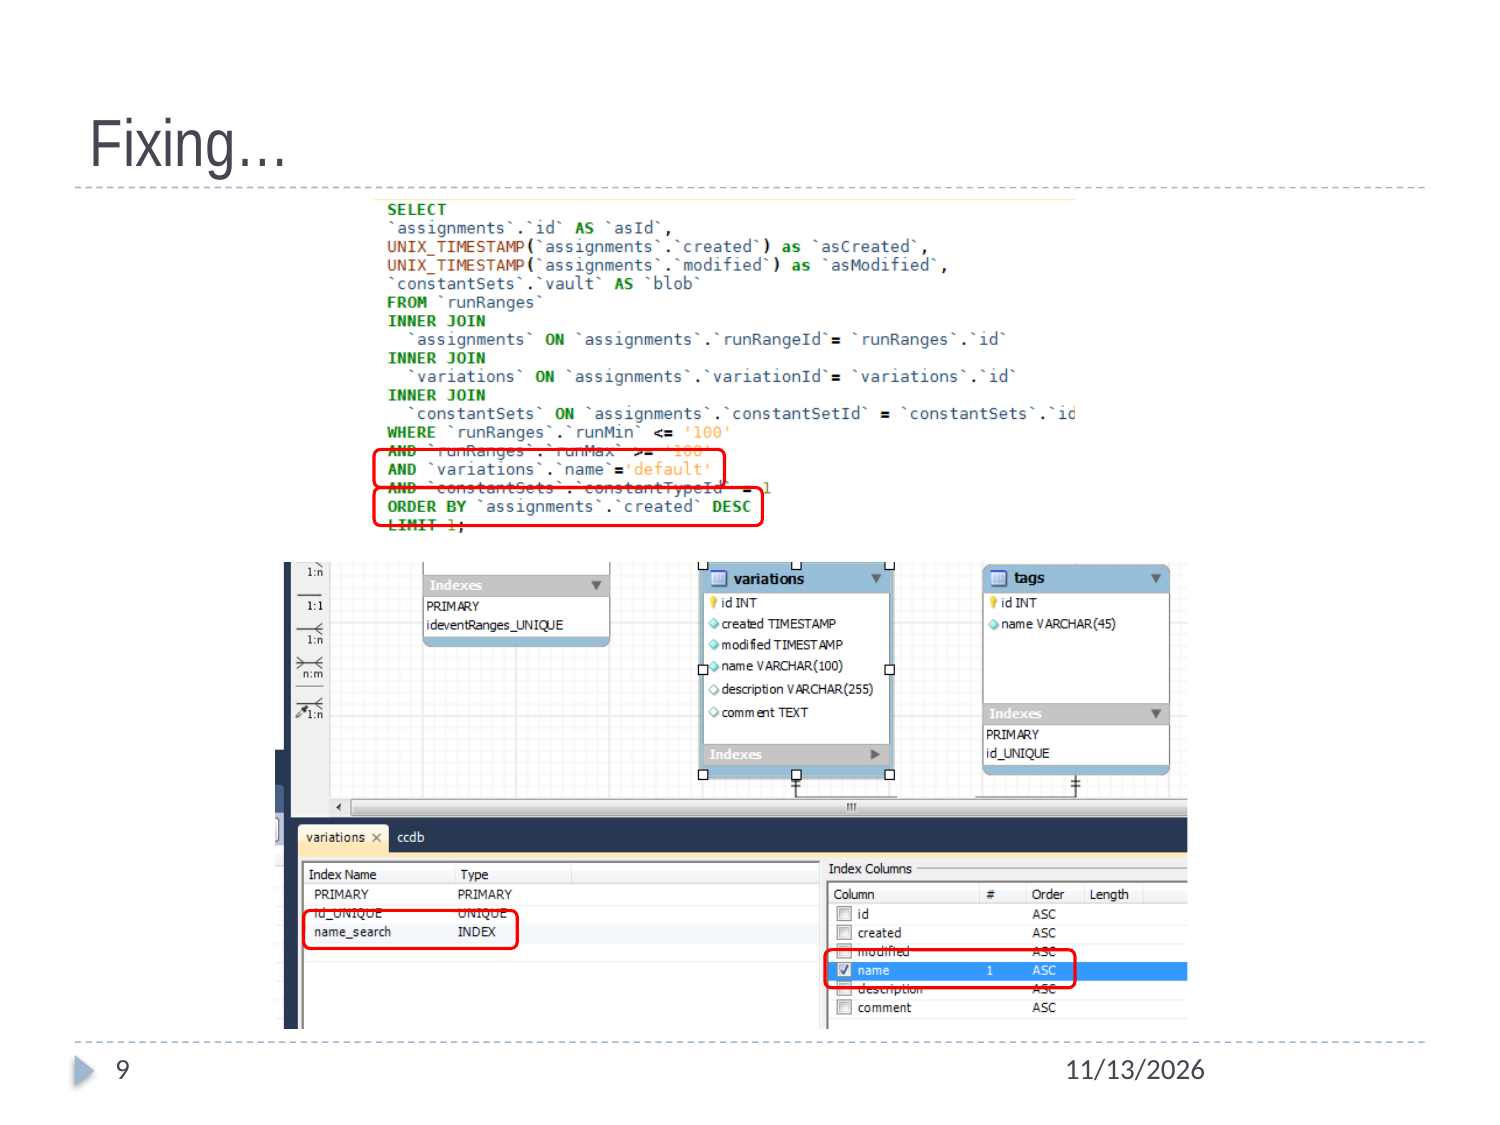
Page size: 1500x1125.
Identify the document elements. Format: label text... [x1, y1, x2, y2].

title Fixing… [75, 24, 1425, 188]
picture [373, 199, 1076, 538]
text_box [274, 562, 1188, 1029]
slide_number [1050, 1042, 1426, 1103]
slide_number 9 [100, 1042, 426, 1103]
